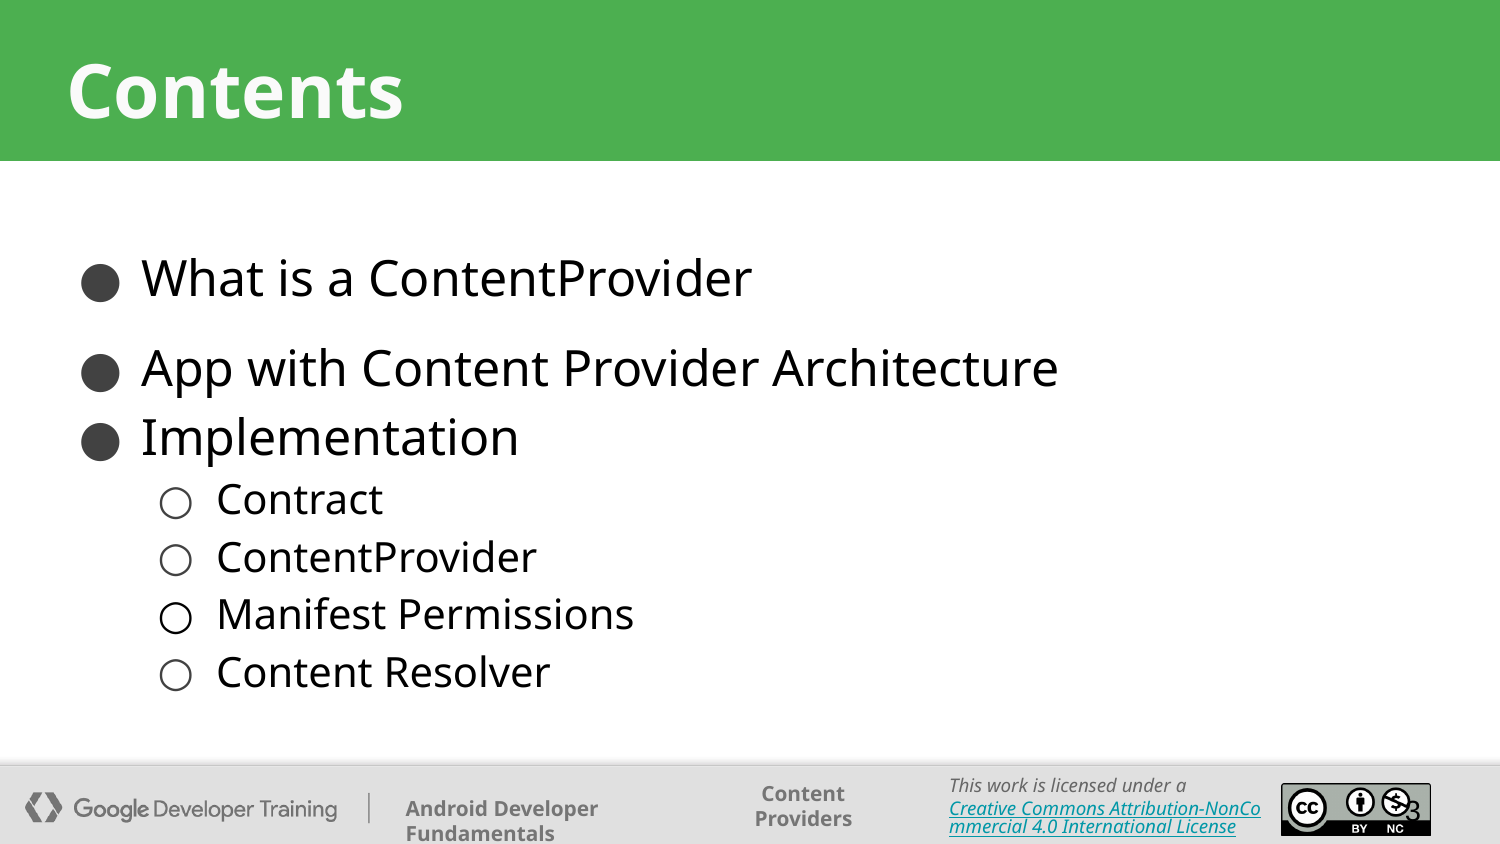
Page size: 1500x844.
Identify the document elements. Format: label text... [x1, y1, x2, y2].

picture [0, 161, 1500, 844]
title Contents [51, 28, 1449, 122]
slide_number ‹#› [1389, 777, 1480, 842]
text_box What is a ContentProvider App with Content Provider Architecture Implementation Contract ContentProvider Manifest Permissions Content Resolver [51, 201, 1449, 749]
